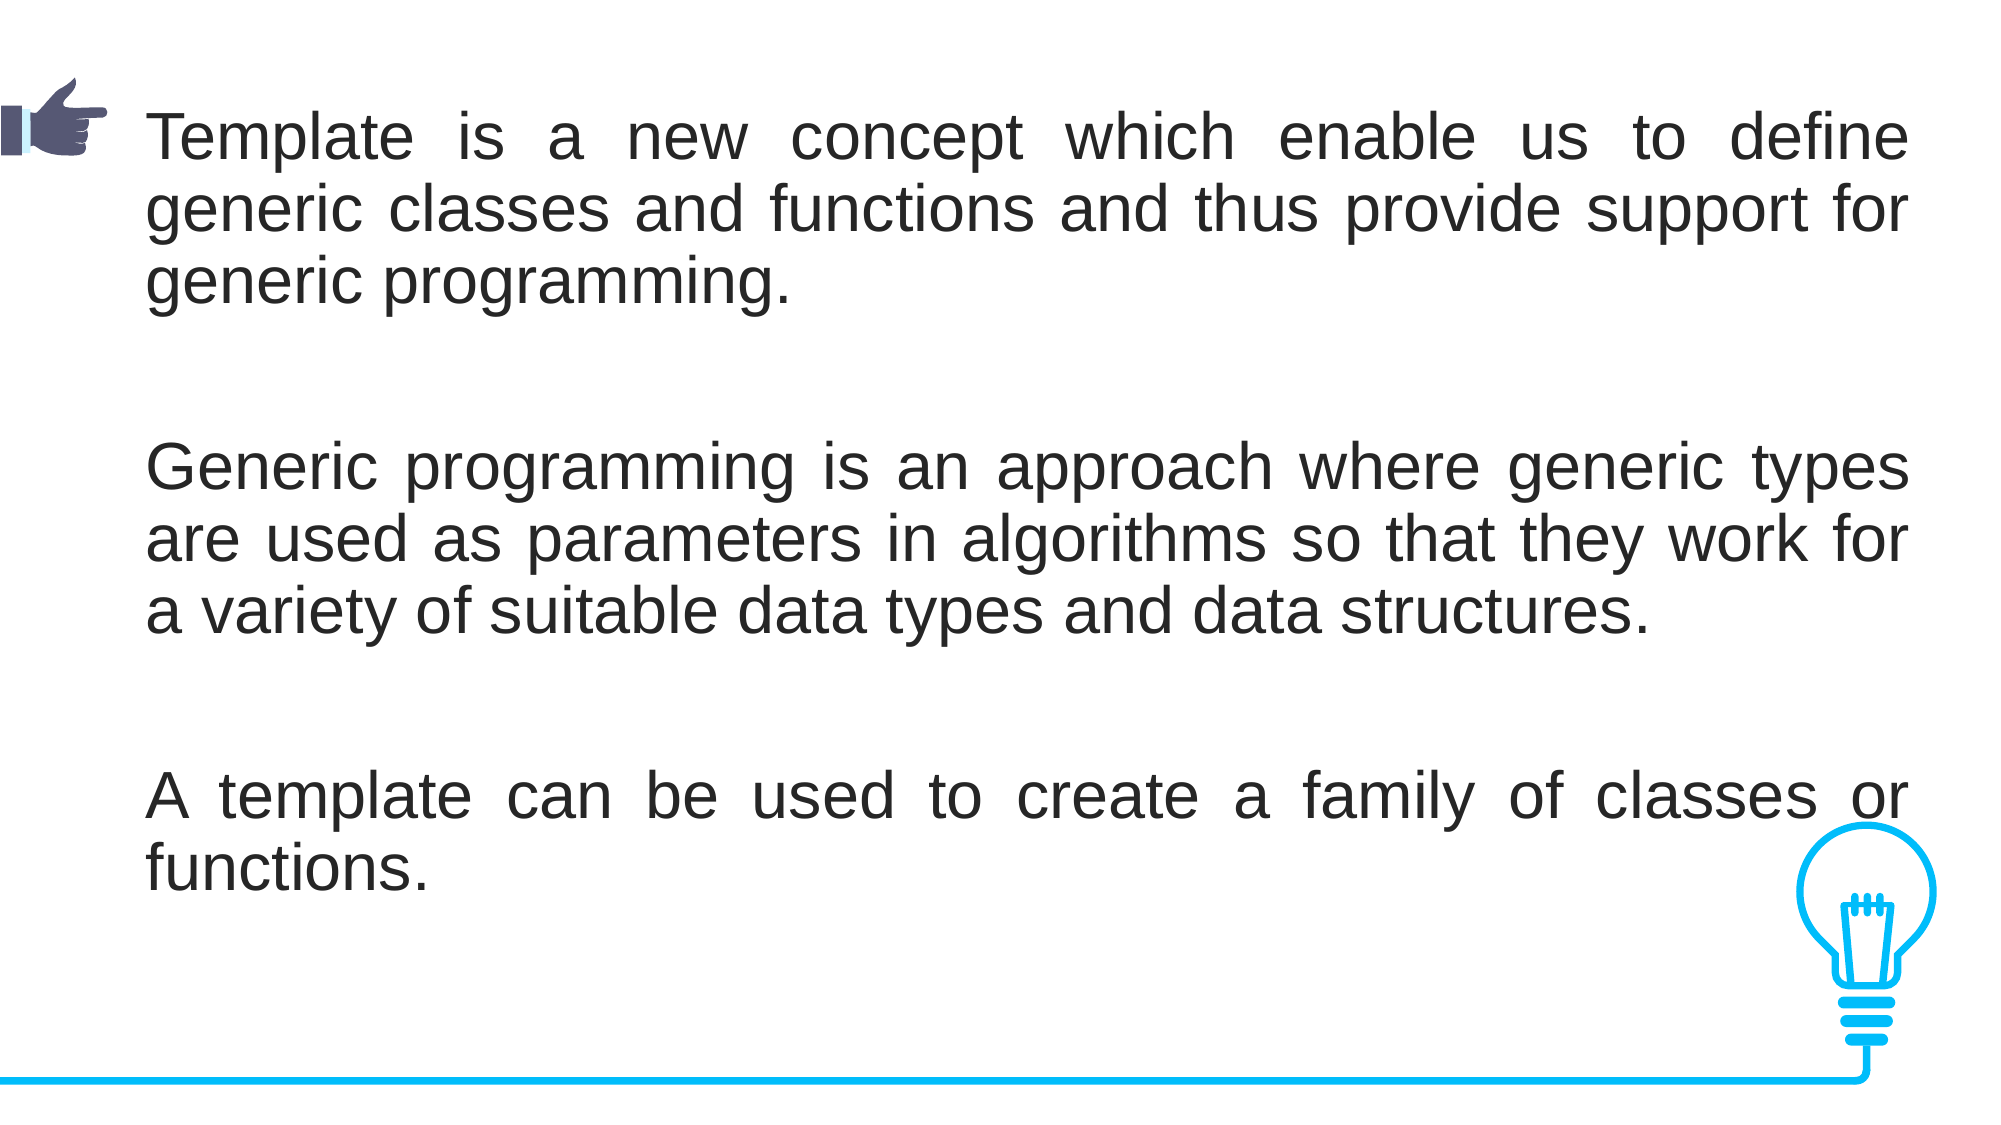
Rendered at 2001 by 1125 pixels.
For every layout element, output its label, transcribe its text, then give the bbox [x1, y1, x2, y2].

list Template is a new concept which enable us to define generic classes and functions and thus provide support for generic programming. Generic programming is an approach where generic types are used as parameters in algorithms so that they work for a variety of suitable data types and data structures. A template can be used to create a family of classes or functions. [130, 46, 1927, 962]
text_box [0, 77, 108, 156]
